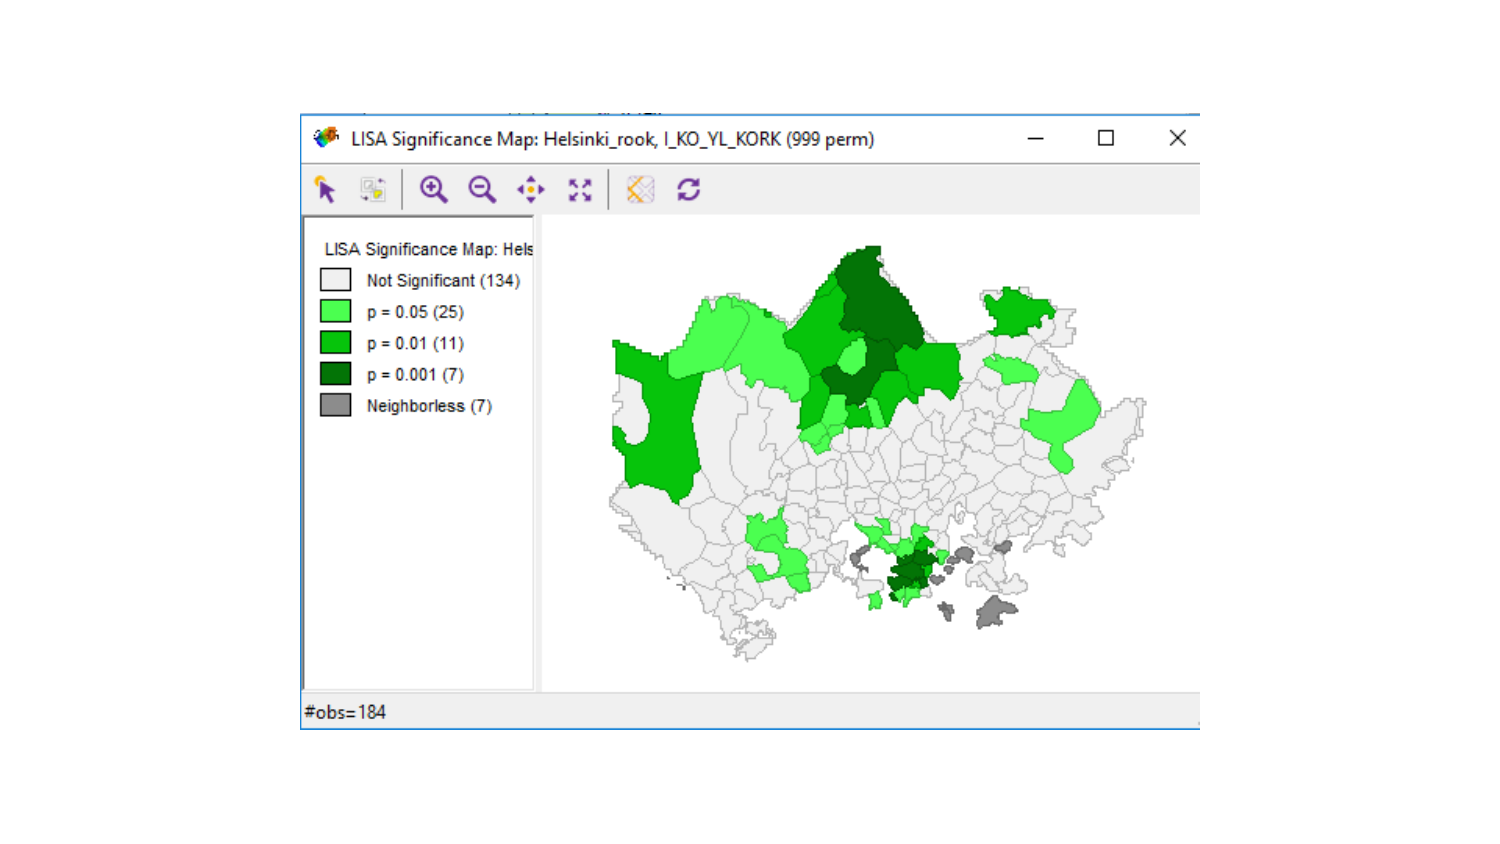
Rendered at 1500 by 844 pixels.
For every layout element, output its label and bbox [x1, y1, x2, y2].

picture [299, 113, 1201, 730]
